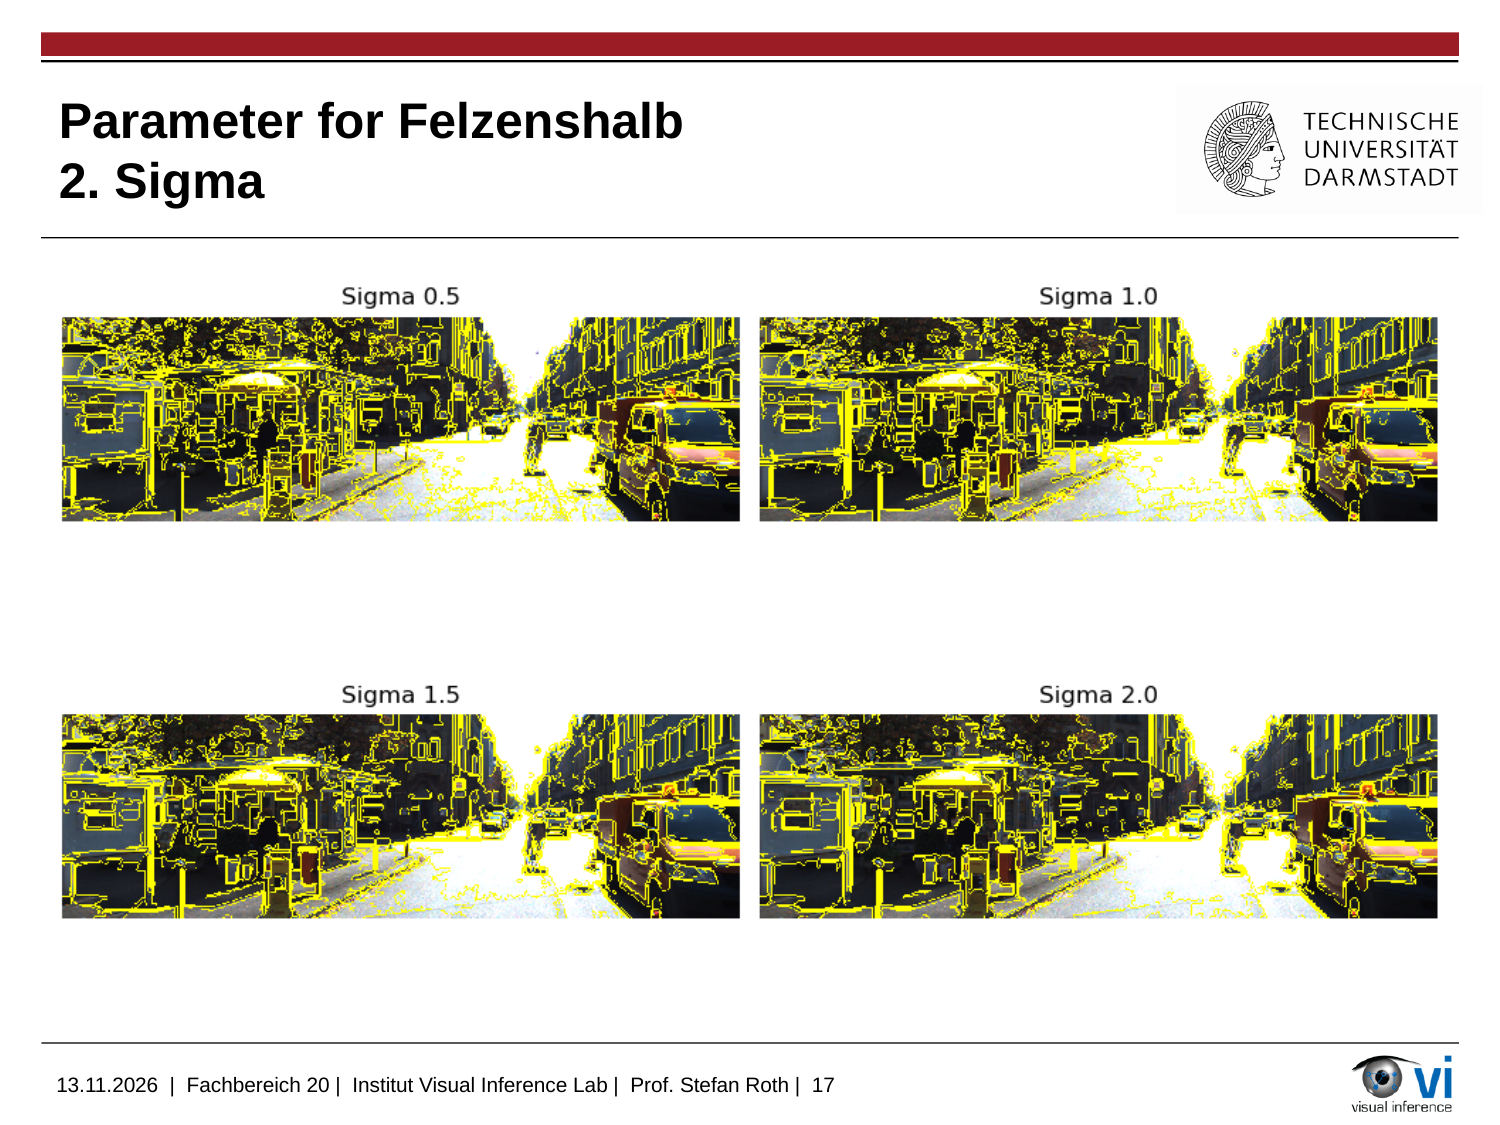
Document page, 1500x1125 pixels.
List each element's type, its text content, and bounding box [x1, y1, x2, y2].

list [41, 269, 1459, 942]
picture [1351, 1055, 1500, 1112]
title Parameter for Felzenshalb 2. Sigma [58, 79, 1149, 218]
picture [1175, 84, 1483, 214]
